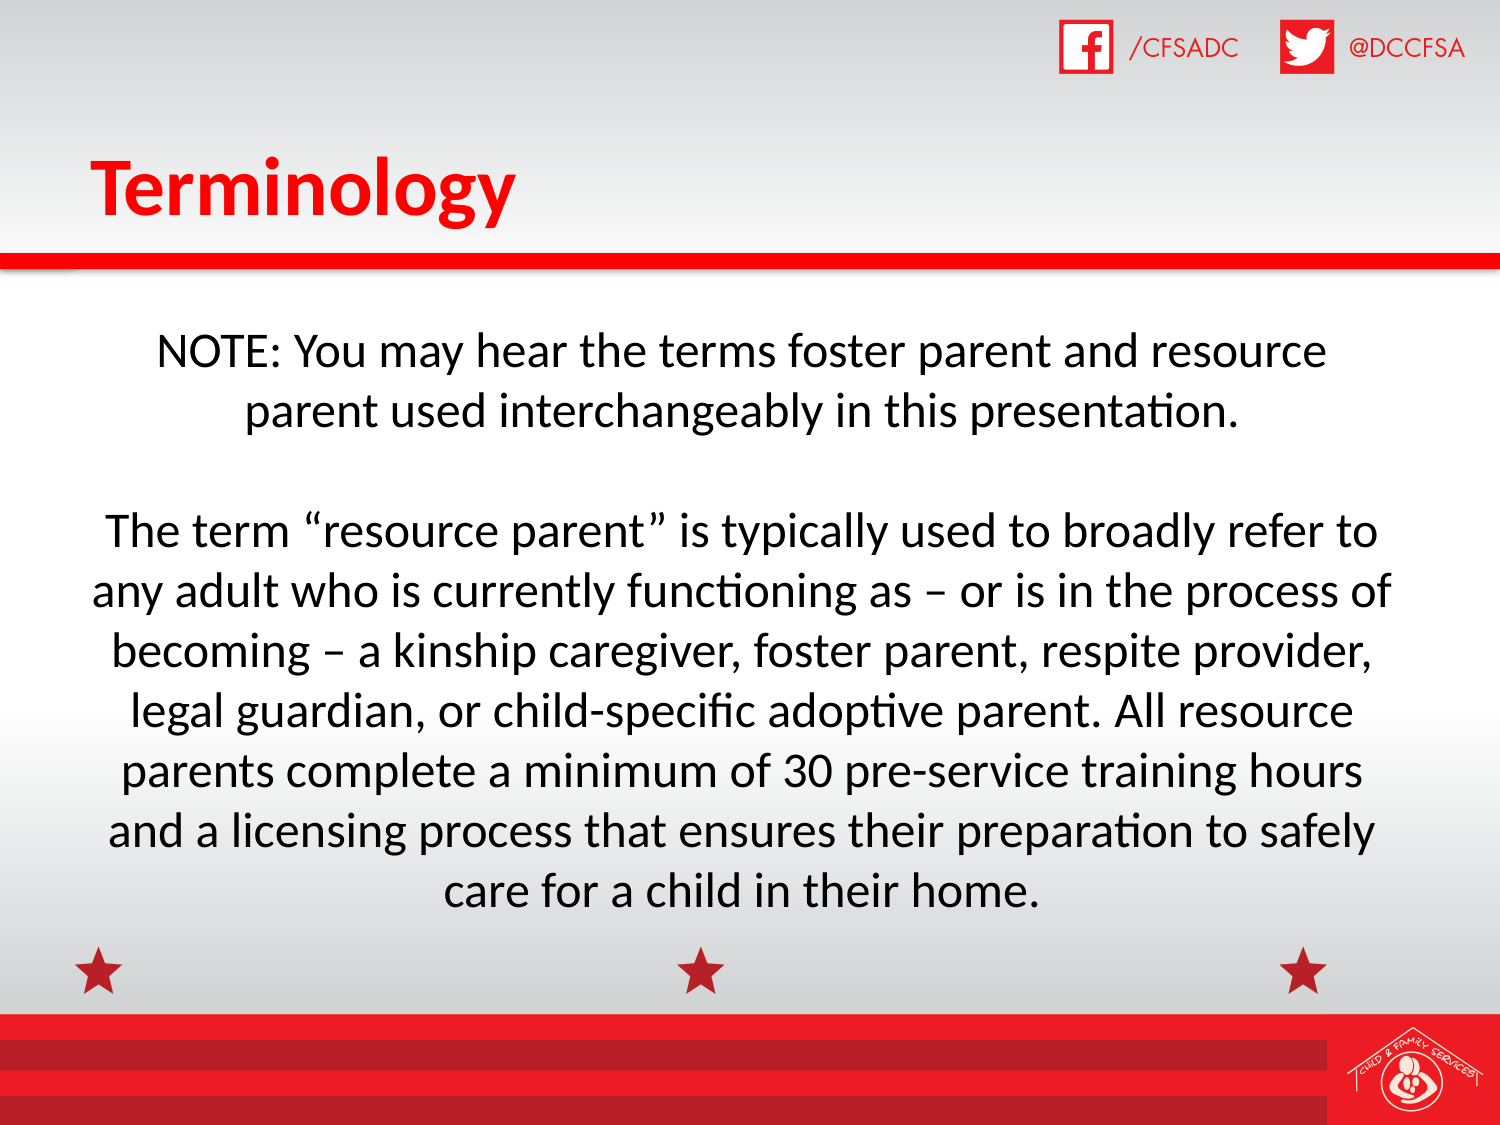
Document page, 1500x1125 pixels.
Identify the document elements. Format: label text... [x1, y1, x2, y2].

list [75, 293, 1425, 907]
picture [0, 270, 1500, 1125]
title Terminology [75, 103, 1475, 261]
text_box NOTE: You may hear the terms foster parent and resource parent used interchangeably in this presentation. The term “resource parent” is typically used to broadly refer to any adult who is currently functioning as – or is in the process of becoming – a kinship caregiver, foster parent, respite provider, legal guardian, or child-specific adoptive parent. All resource parents complete a minimum of 30 pre-service training hours and a licensing process that ensures their preparation to safely care for a child in their home. [74, 309, 1410, 925]
picture [0, 0, 1500, 253]
